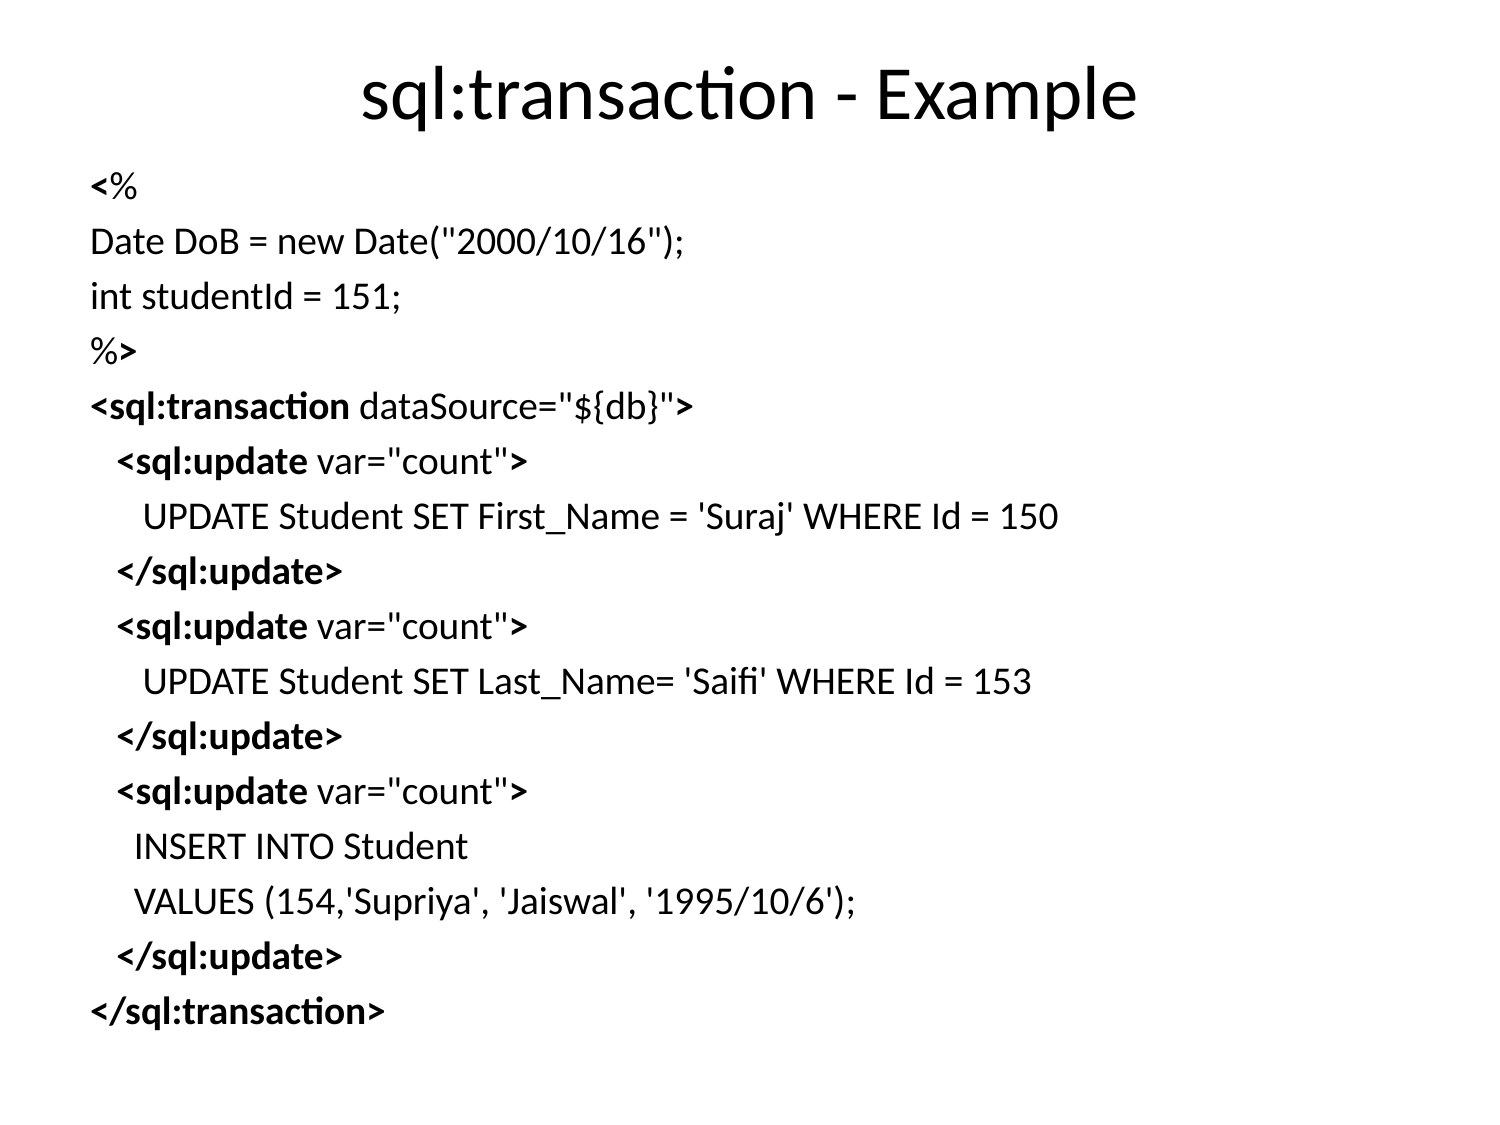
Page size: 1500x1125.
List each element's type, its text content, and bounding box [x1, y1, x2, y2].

list <% Date DoB = new Date("2000/10/16"); int studentId = 151; %> <sql:transaction dataSource="${db}"> <sql:update var="count"> UPDATE Student SET First_Name = 'Suraj' WHERE Id = 150 </sql:update> <sql:update var="count"> UPDATE Student SET Last_Name= 'Saifi' WHERE Id = 153 </sql:update> <sql:update var="count"> INSERT INTO Student VALUES (154,'Supriya', 'Jaiswal', '1995/10/6'); </sql:update> </sql:transaction> [75, 152, 1425, 1043]
title sql:transaction - Example [75, 35, 1425, 143]
